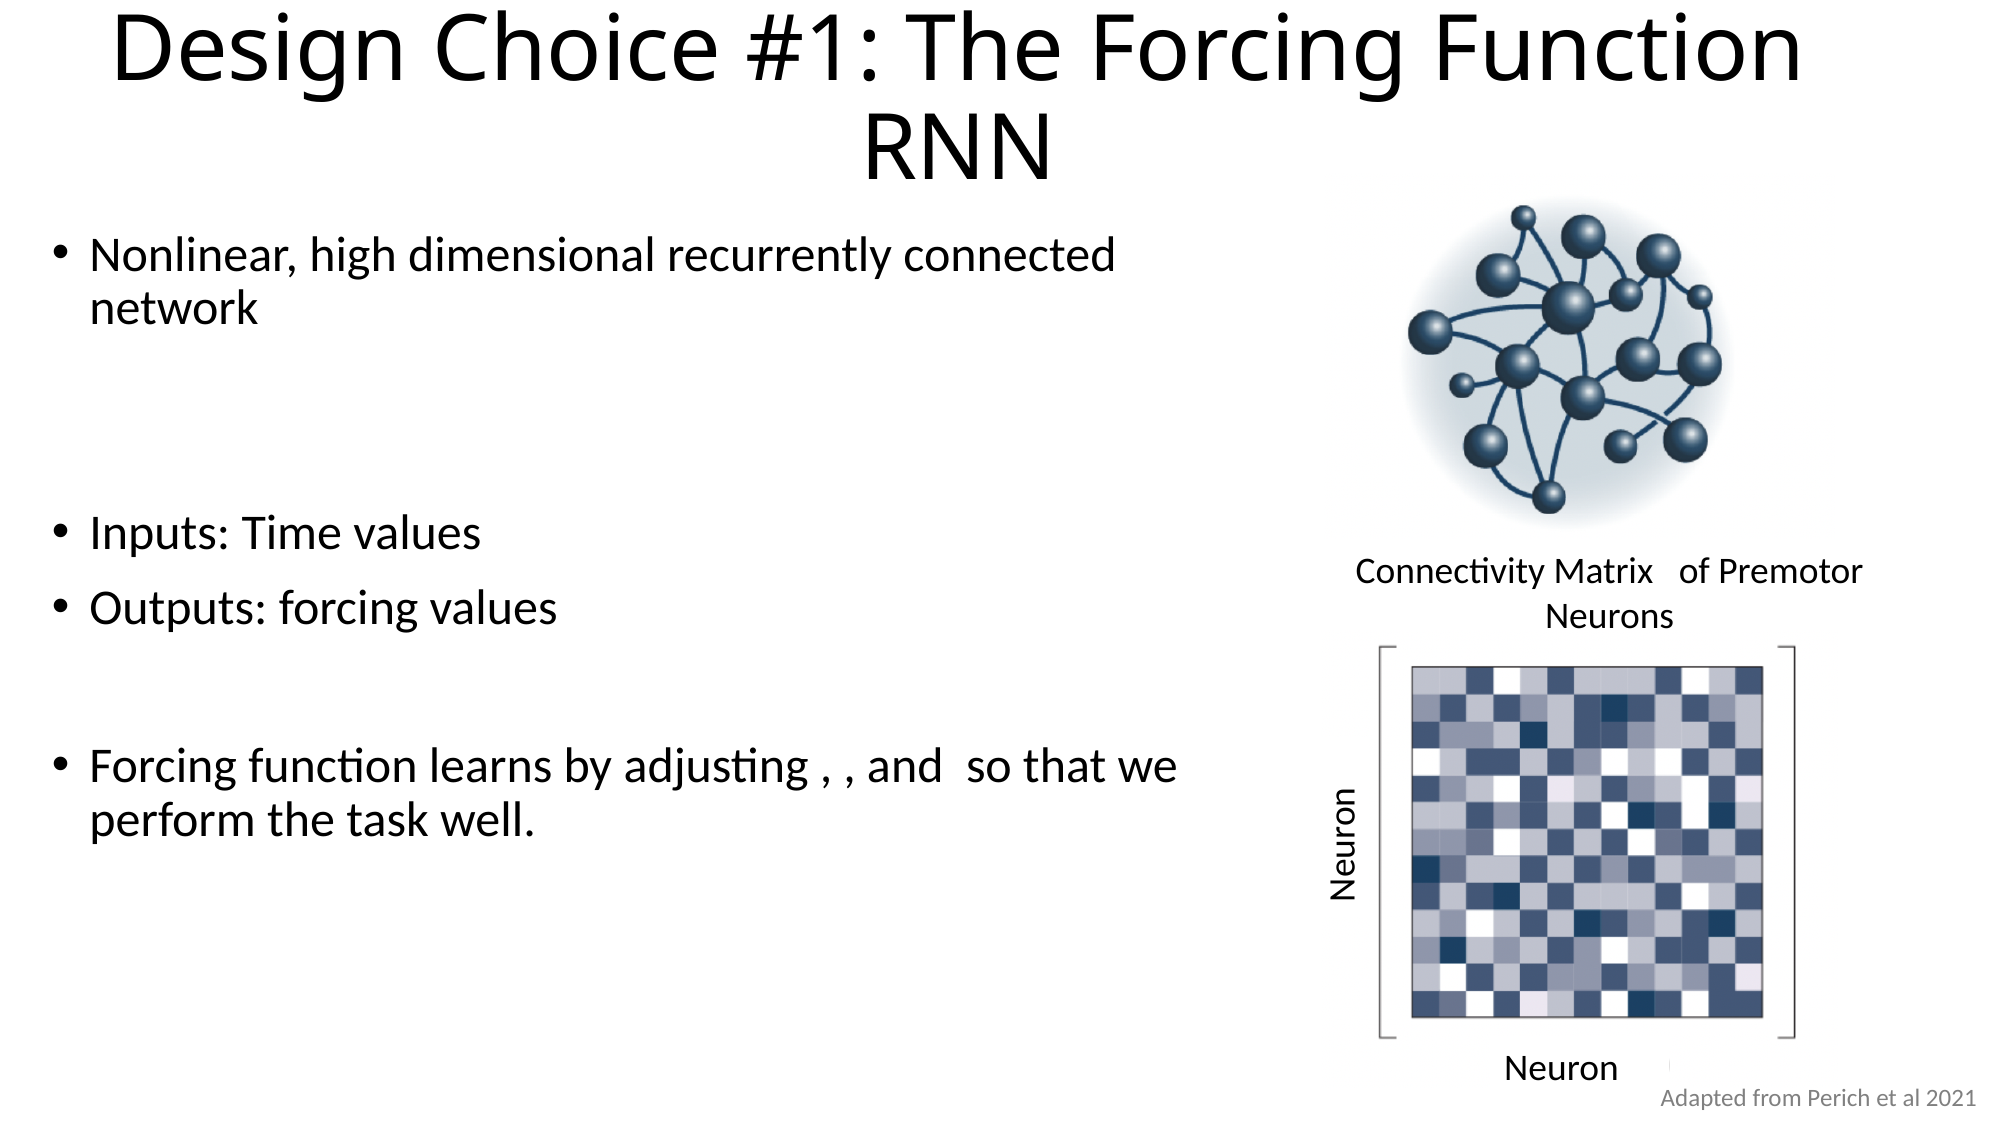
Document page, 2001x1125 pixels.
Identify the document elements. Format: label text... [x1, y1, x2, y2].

text_box Adapted from Perich et al 2021 [1645, 1073, 2000, 1119]
title Design Choice #1: The Forcing Function RNN [36, 23, 1880, 178]
picture [1321, 630, 1838, 1088]
picture [1324, 173, 1835, 539]
